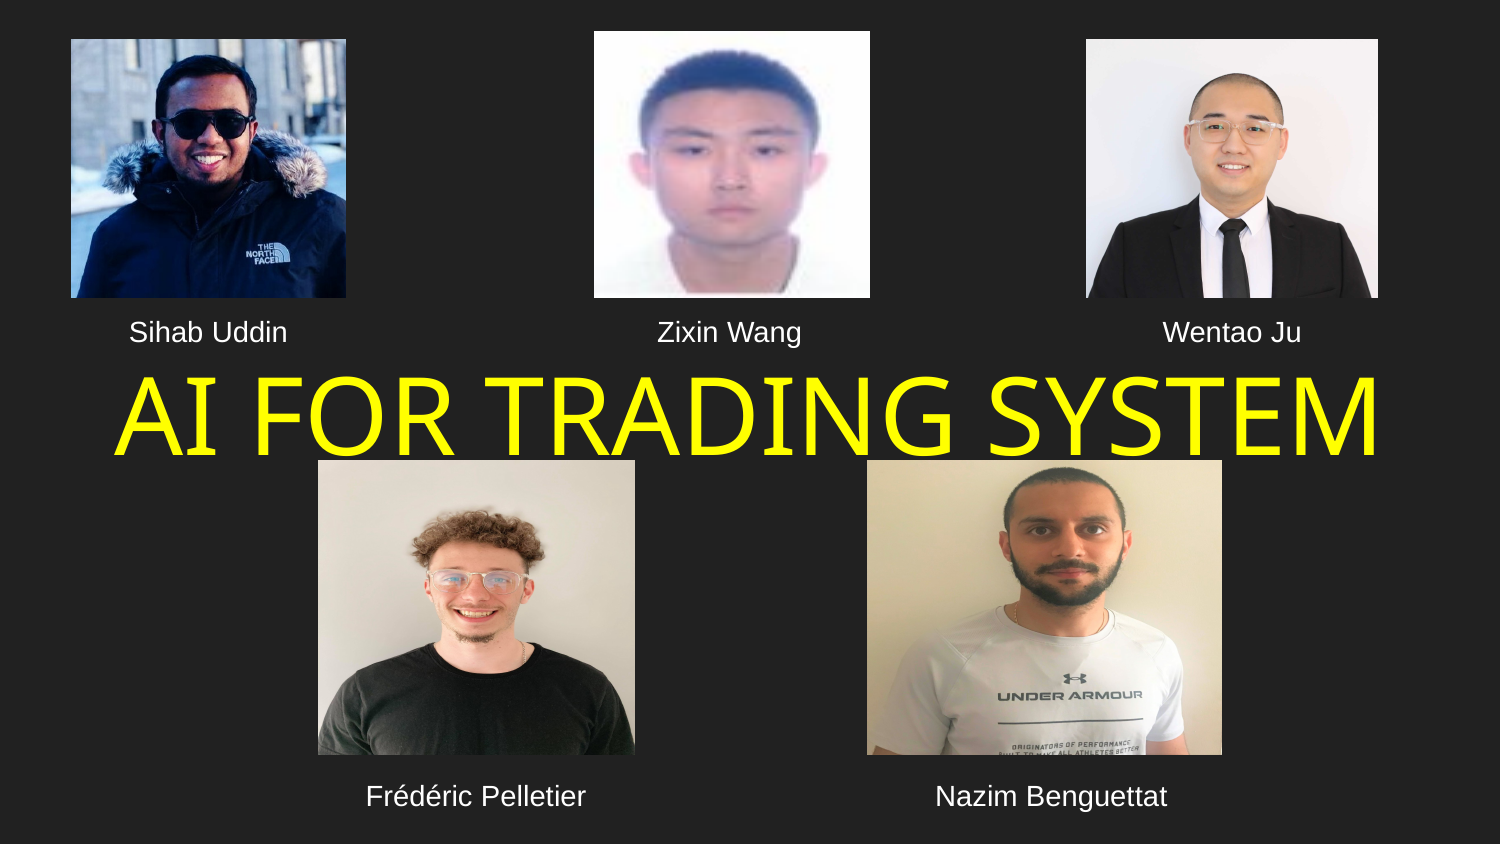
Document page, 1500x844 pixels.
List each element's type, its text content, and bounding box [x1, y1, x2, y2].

text_box Wentao Ju [1113, 307, 1351, 363]
text_box Frédéric Pelletier [325, 763, 628, 827]
picture [70, 39, 347, 299]
text_box Sihab Uddin [71, 306, 346, 363]
picture [594, 31, 870, 299]
title AI FOR TRADING SYSTEM [51, 297, 1449, 493]
text_box Nazim Benguettat [893, 763, 1210, 827]
picture [866, 460, 1222, 755]
text_box Zixin Wang [592, 304, 868, 363]
picture [317, 460, 635, 755]
picture [1085, 39, 1379, 299]
